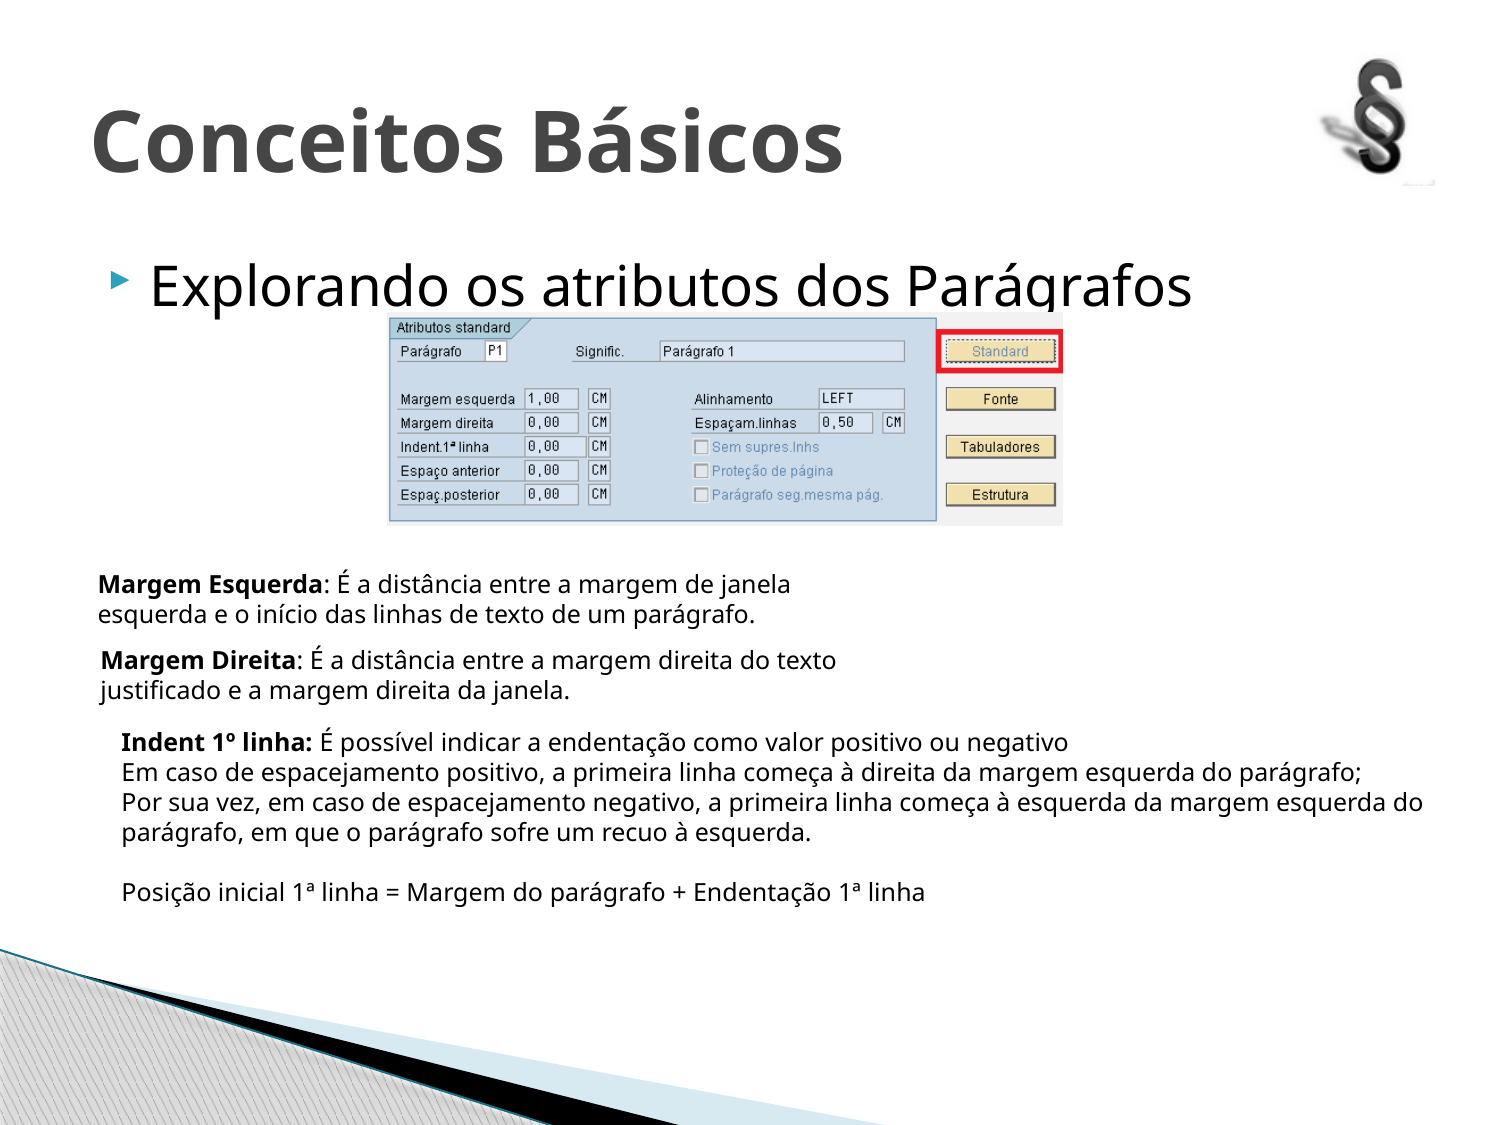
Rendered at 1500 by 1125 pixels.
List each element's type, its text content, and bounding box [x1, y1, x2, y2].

picture [387, 312, 1063, 526]
list Explorando os atributos dos Parágrafos [75, 243, 1425, 986]
text_box Indent 1º linha: É possível indicar a endentação como valor positivo ou negativo Em caso de espacejamento positivo, a primeira linha começa à direita da margem esquerda do parágrafo; Por sua vez, em caso de espacejamento negativo, a primeira linha começa à esquerda da margem esquerda do parágrafo, em que o parágrafo sofre um recuo à esquerda. Posição inicial 1ª linha = Margem do parágrafo + Endentação 1ª linha [106, 719, 1448, 914]
text_box Margem Esquerda: É a distância entre a margem de janela esquerda e o início das linhas de texto de um parágrafo. [82, 561, 814, 637]
text_box Margem Direita: É a distância entre a margem direita do texto justificado e a margem direita da janela. [85, 637, 860, 713]
title Conceitos Básicos [75, 45, 1425, 233]
picture [1312, 49, 1435, 187]
